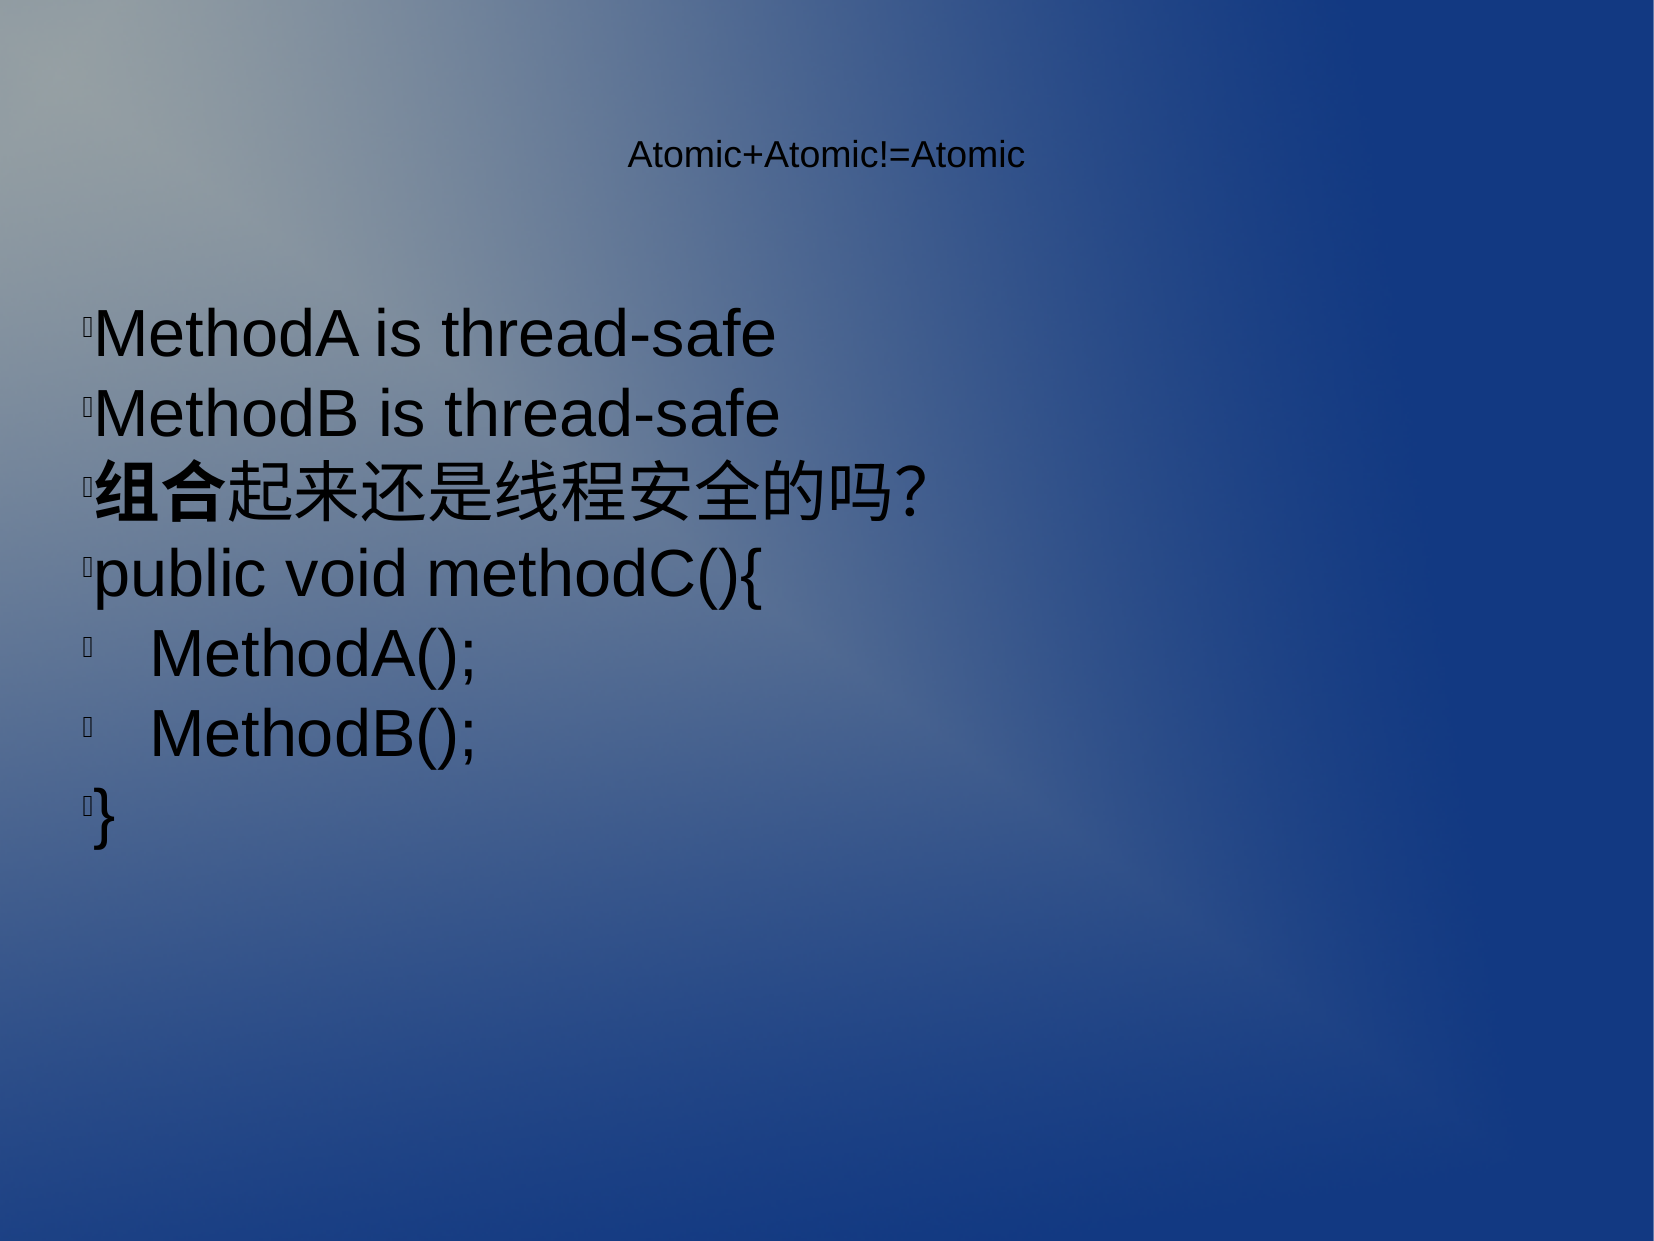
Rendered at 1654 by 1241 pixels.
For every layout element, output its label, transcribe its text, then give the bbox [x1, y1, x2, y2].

text_box Atomic+Atomic!=Atomic [82, 56, 1571, 249]
text_box MethodA is thread-safe MethodB is thread-safe 组合起来还是线程安全的吗？ public void methodC(){ MethodA(); MethodB(); } [82, 290, 1571, 1094]
picture [0, 0, 1654, 1241]
